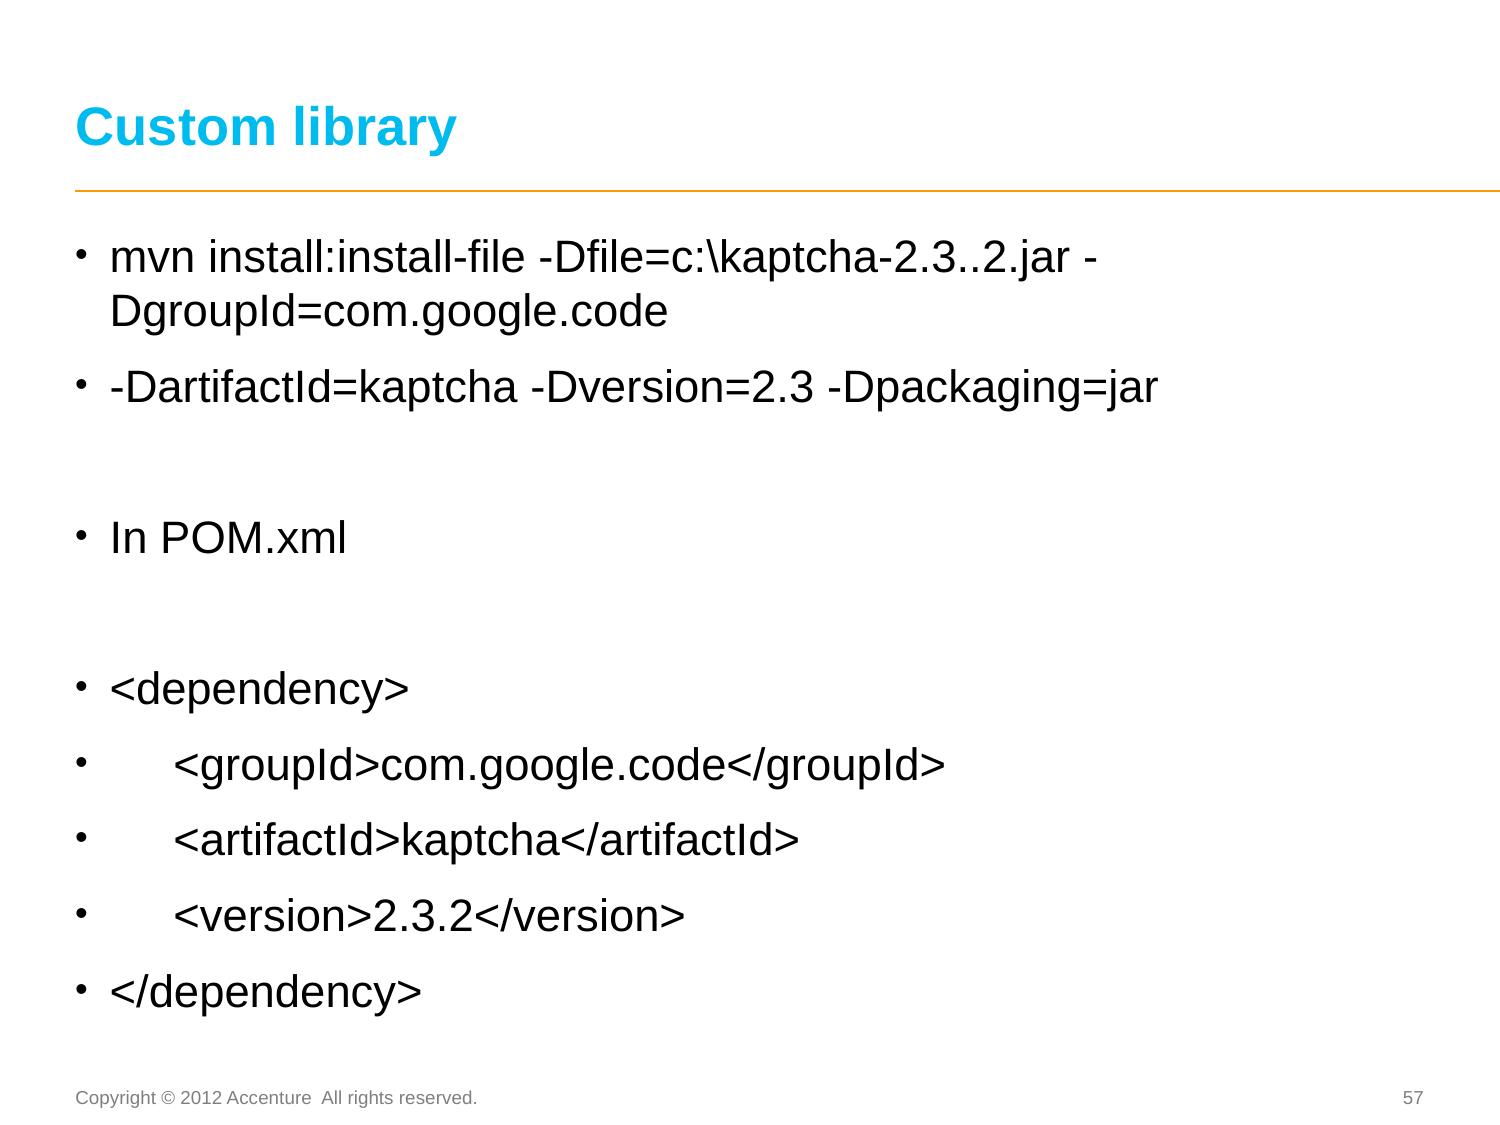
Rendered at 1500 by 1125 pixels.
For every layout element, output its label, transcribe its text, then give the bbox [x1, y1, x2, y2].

list mvn install:install-file -Dfile=c:\kaptcha-2.3..2.jar -DgroupId=com.google.code -DartifactId=kaptcha -Dversion=2.3 -Dpackaging=jar In POM.xml <dependency> <groupId>com.google.code</groupId> <artifactId>kaptcha</artifactId> <version>2.3.2</version> </dependency> [75, 226, 1425, 1018]
title Custom library [75, 27, 1422, 157]
